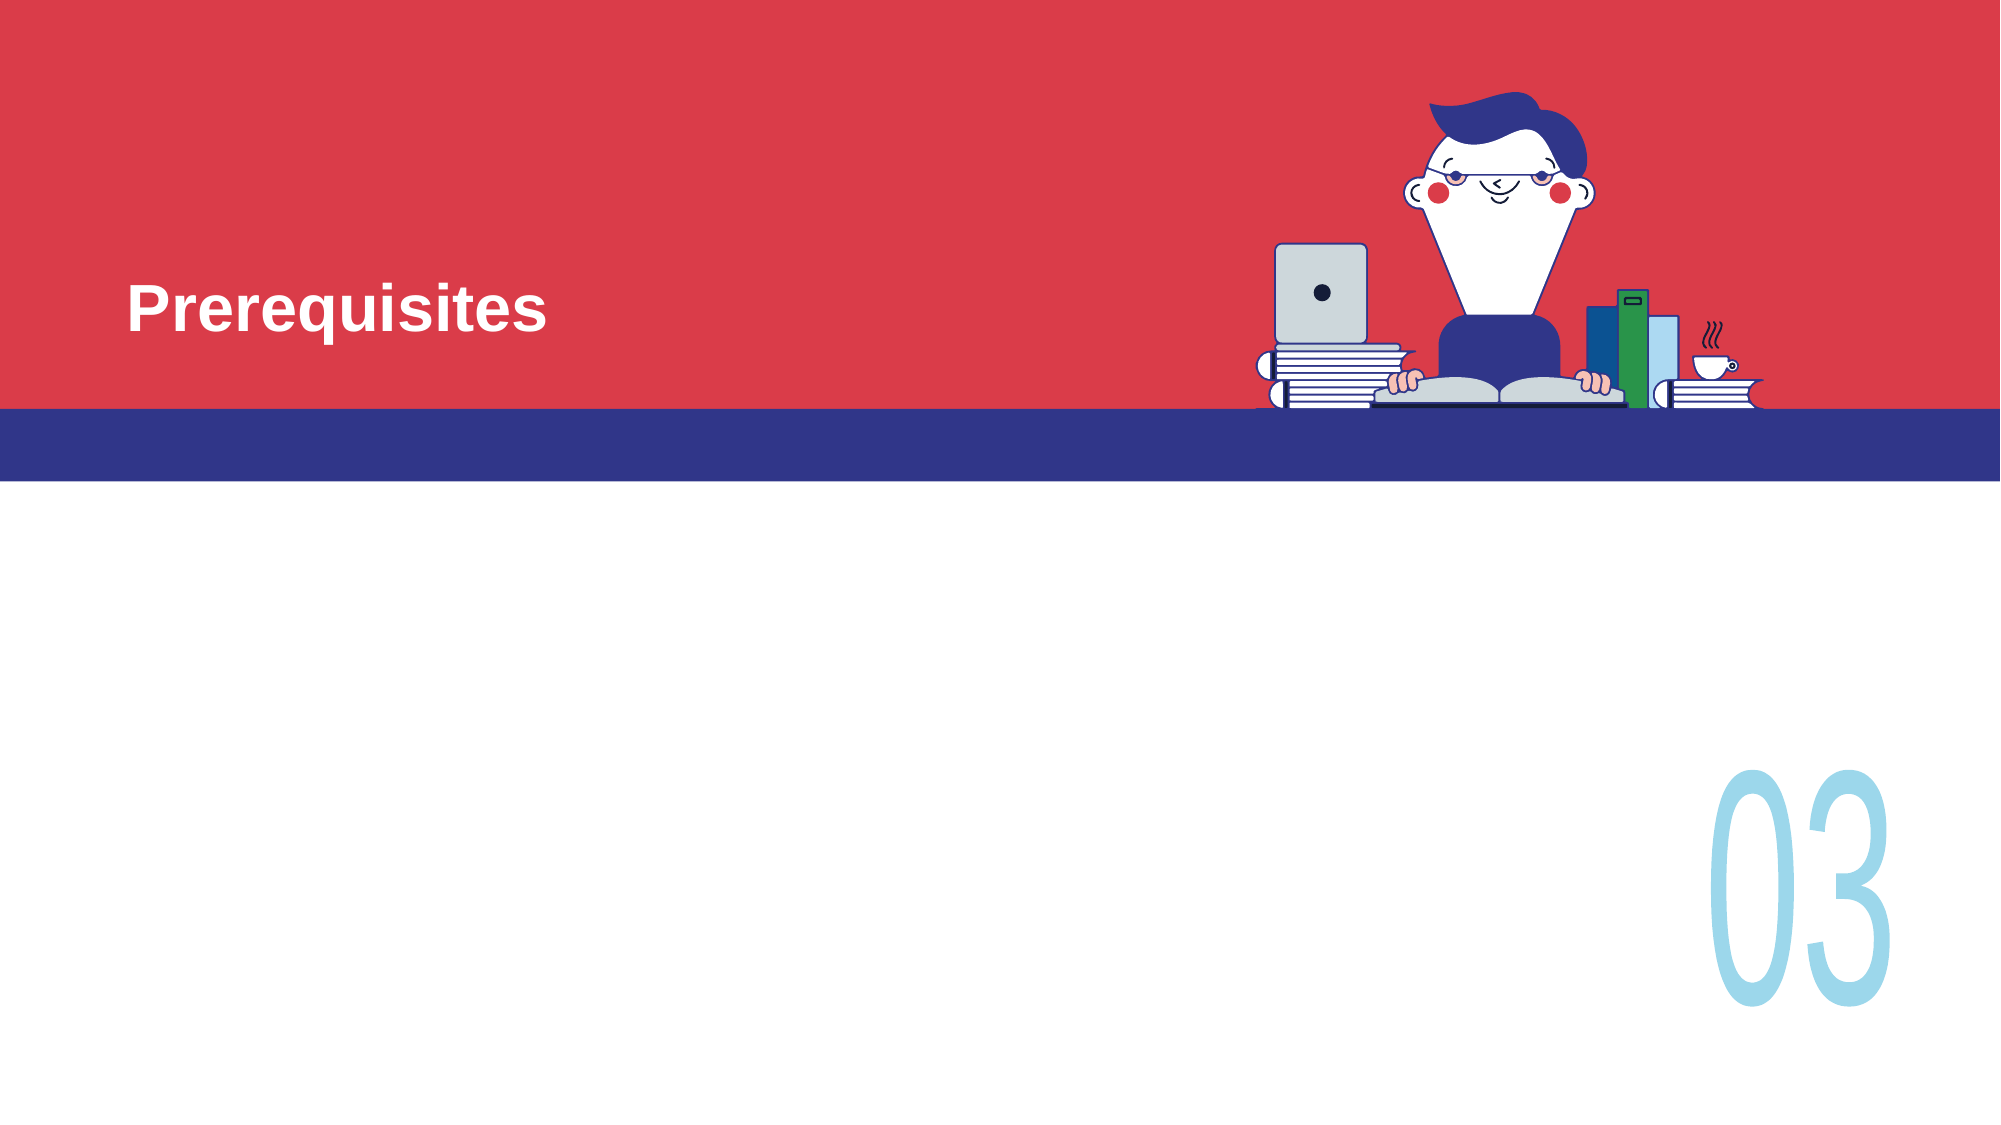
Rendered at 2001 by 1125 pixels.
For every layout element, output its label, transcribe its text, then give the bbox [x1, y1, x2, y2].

title Prerequisites [111, 256, 856, 364]
